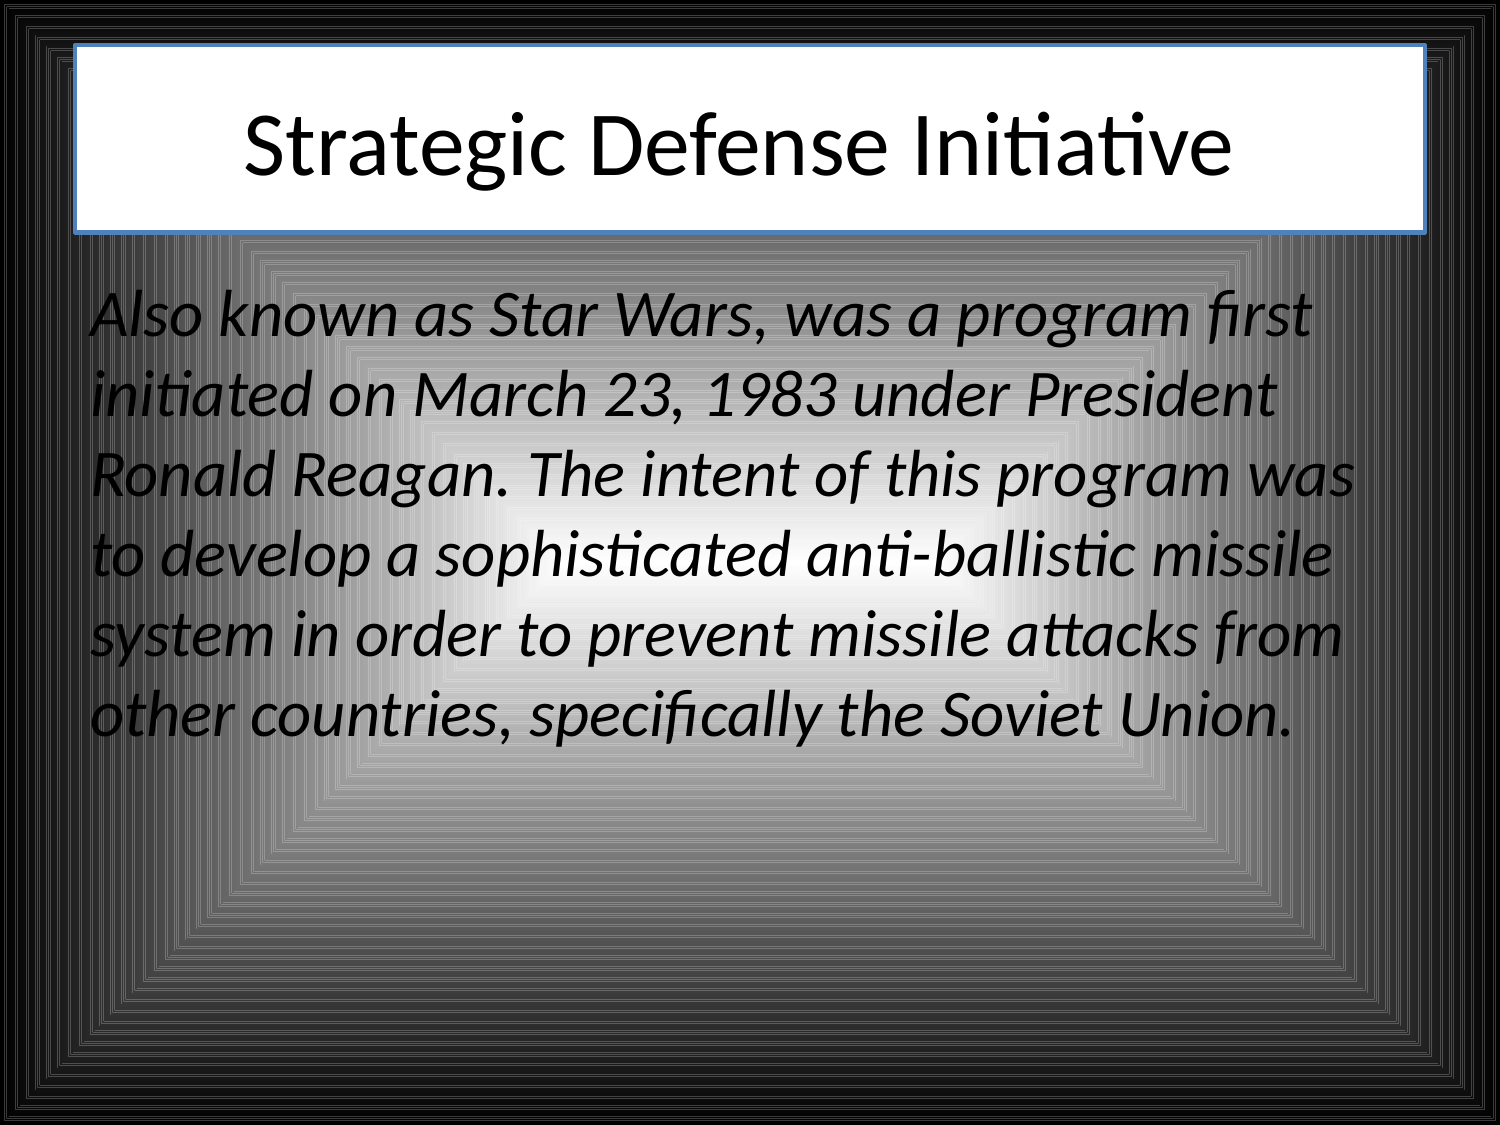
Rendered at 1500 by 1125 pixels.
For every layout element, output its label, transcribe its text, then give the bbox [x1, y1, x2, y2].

list Also known as Star Wars, was a program first initiated on March 23, 1983 under President Ronald Reagan. The intent of this program was to develop a sophisticated anti-ballistic missile system in order to prevent missile attacks from other countries, specifically the Soviet Union. [75, 262, 1425, 1005]
title Strategic Defense Initiative [73, 43, 1427, 235]
